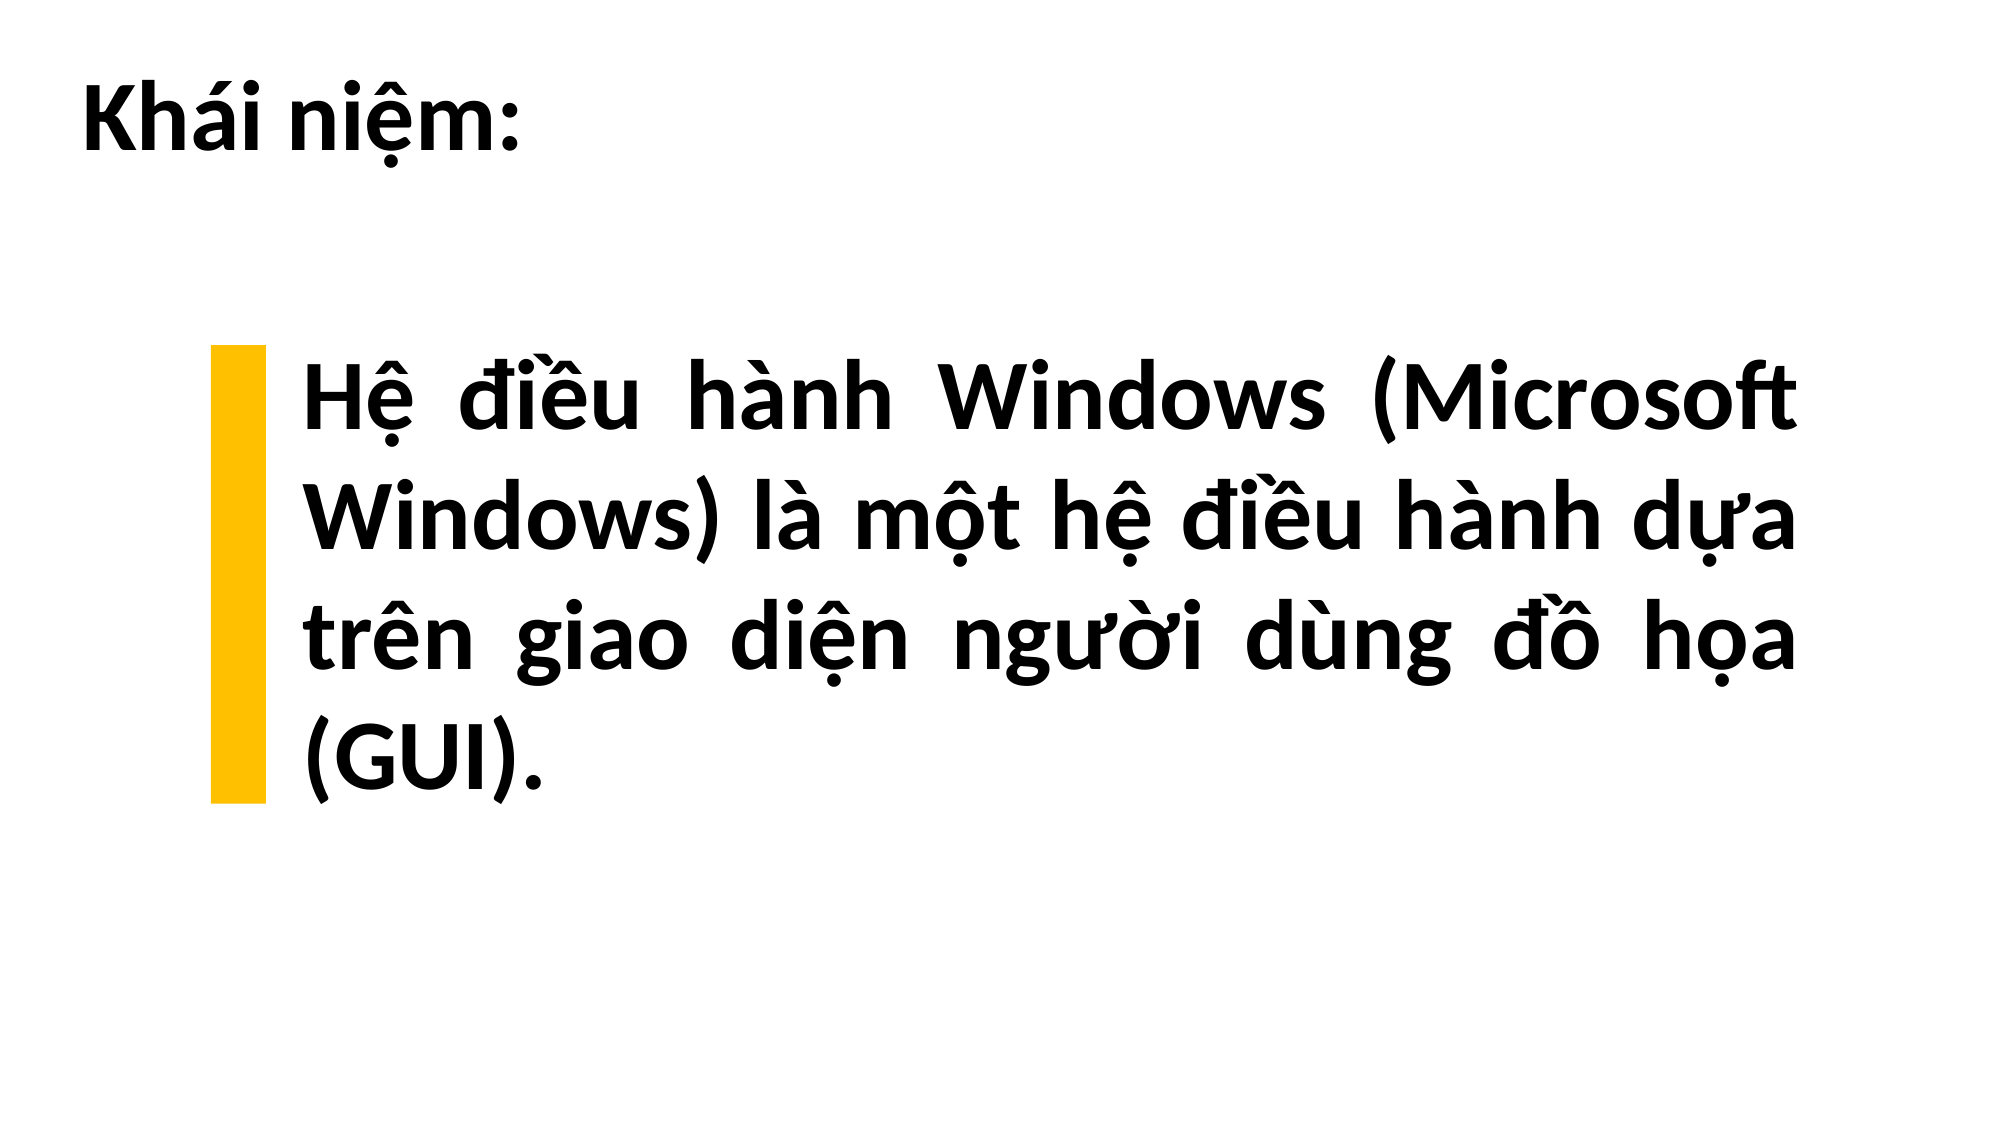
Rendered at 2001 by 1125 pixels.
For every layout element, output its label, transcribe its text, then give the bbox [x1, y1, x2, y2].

text_box Hệ điều hành Windows (Microsoft Windows) là một hệ điều hành dựa trên giao diện người dùng đồ họa (GUI). [288, 322, 1816, 818]
text_box Khái niệm: [67, 42, 569, 178]
text_box [210, 344, 267, 805]
